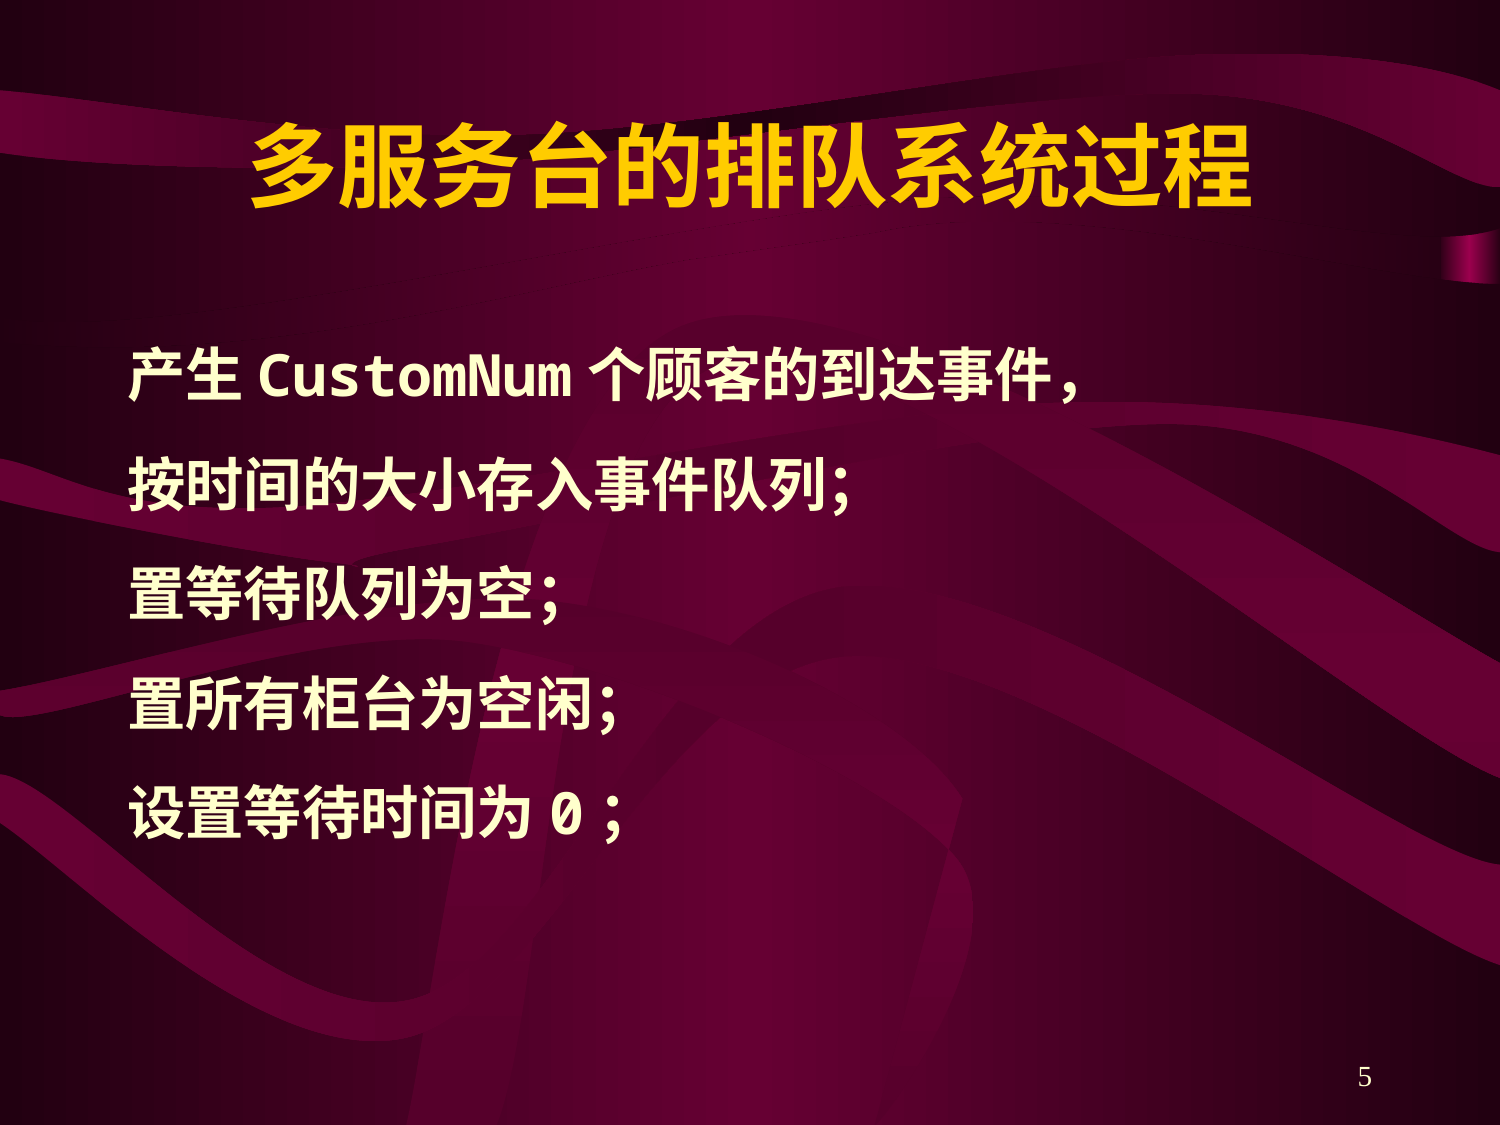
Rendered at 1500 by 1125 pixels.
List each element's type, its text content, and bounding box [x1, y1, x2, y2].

text_box 多服务台的排队系统过程 [231, 101, 1271, 227]
slide_number 5 [1074, 1083, 1388, 1101]
list 产生CustomNum个顾客的到达事件， 按时间的大小存入事件队列； 置等待队列为空； 置所有柜台为空闲； 设置等待时间为0； [112, 302, 1388, 1083]
